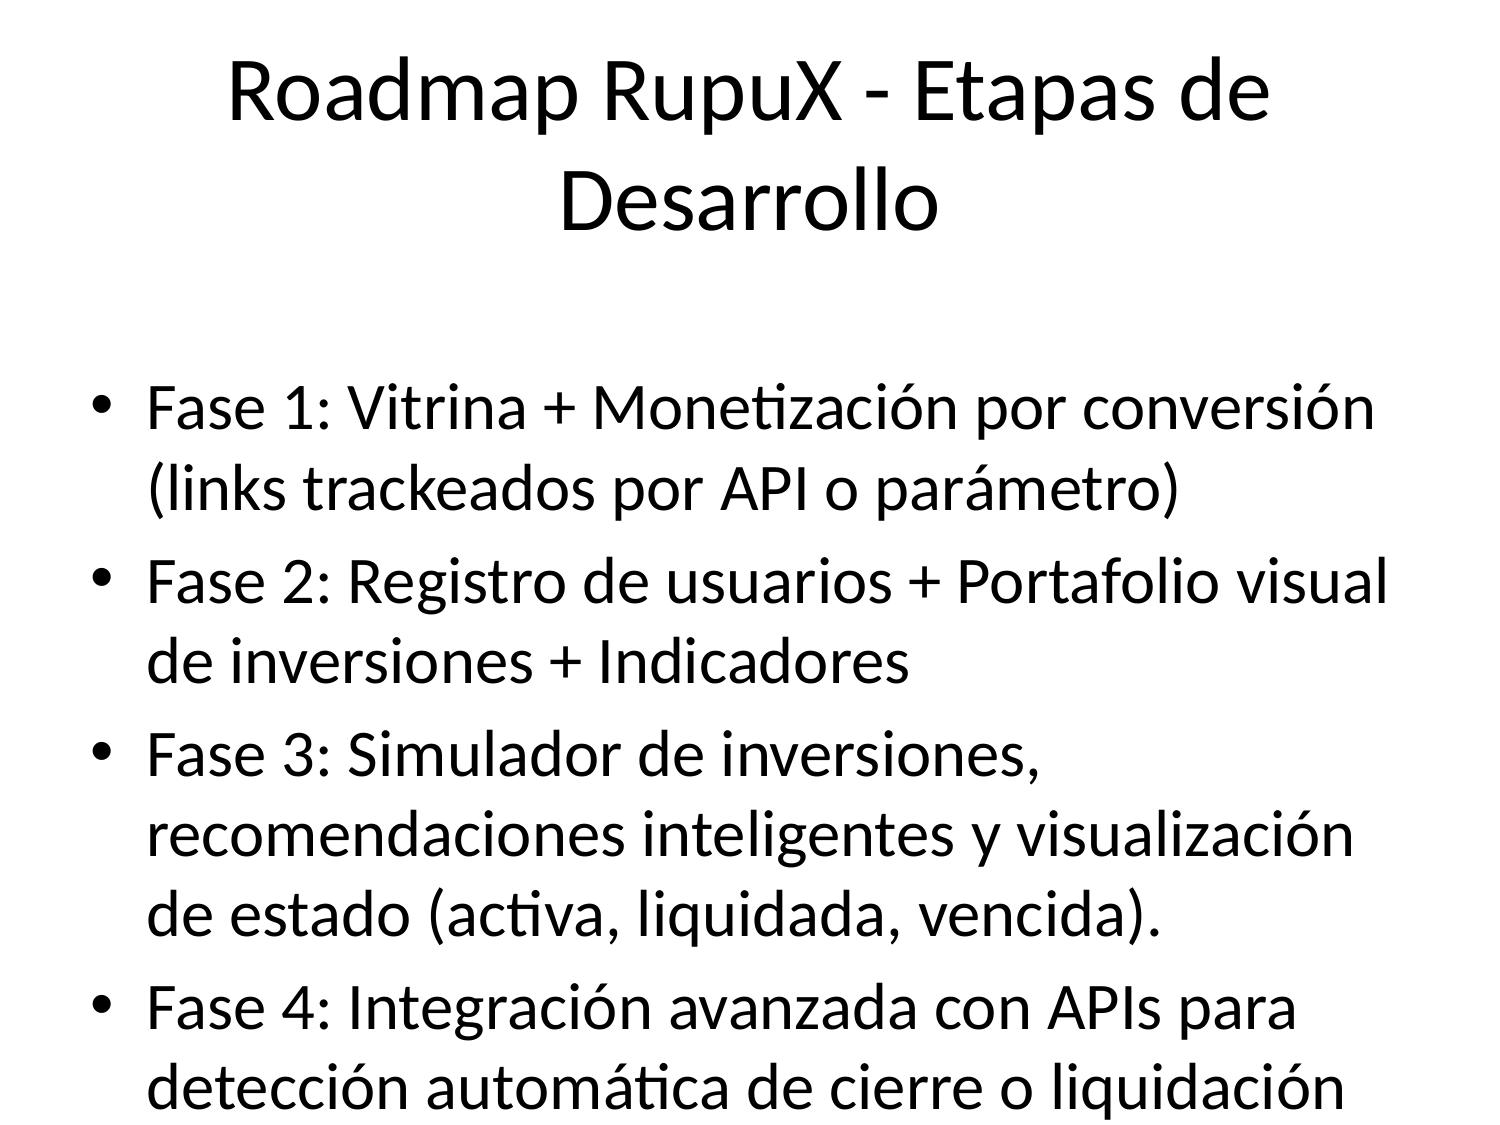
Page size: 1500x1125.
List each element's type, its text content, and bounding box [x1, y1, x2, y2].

list Fase 1: Vitrina + Monetización por conversión (links trackeados por API o parámetro) Fase 2: Registro de usuarios + Portafolio visual de inversiones + Indicadores Fase 3: Simulador de inversiones, recomendaciones inteligentes y visualización de estado (activa, liquidada, vencida). Fase 4: Integración avanzada con APIs para detección automática de cierre o liquidación de inversiones y actualización del portafolio. Fase 5: Servicios adicionales como informes personalizados, alertas, IA para optimización de cartera [75, 262, 1425, 1005]
title Roadmap RupuX - Etapas de Desarrollo [75, 45, 1425, 233]
